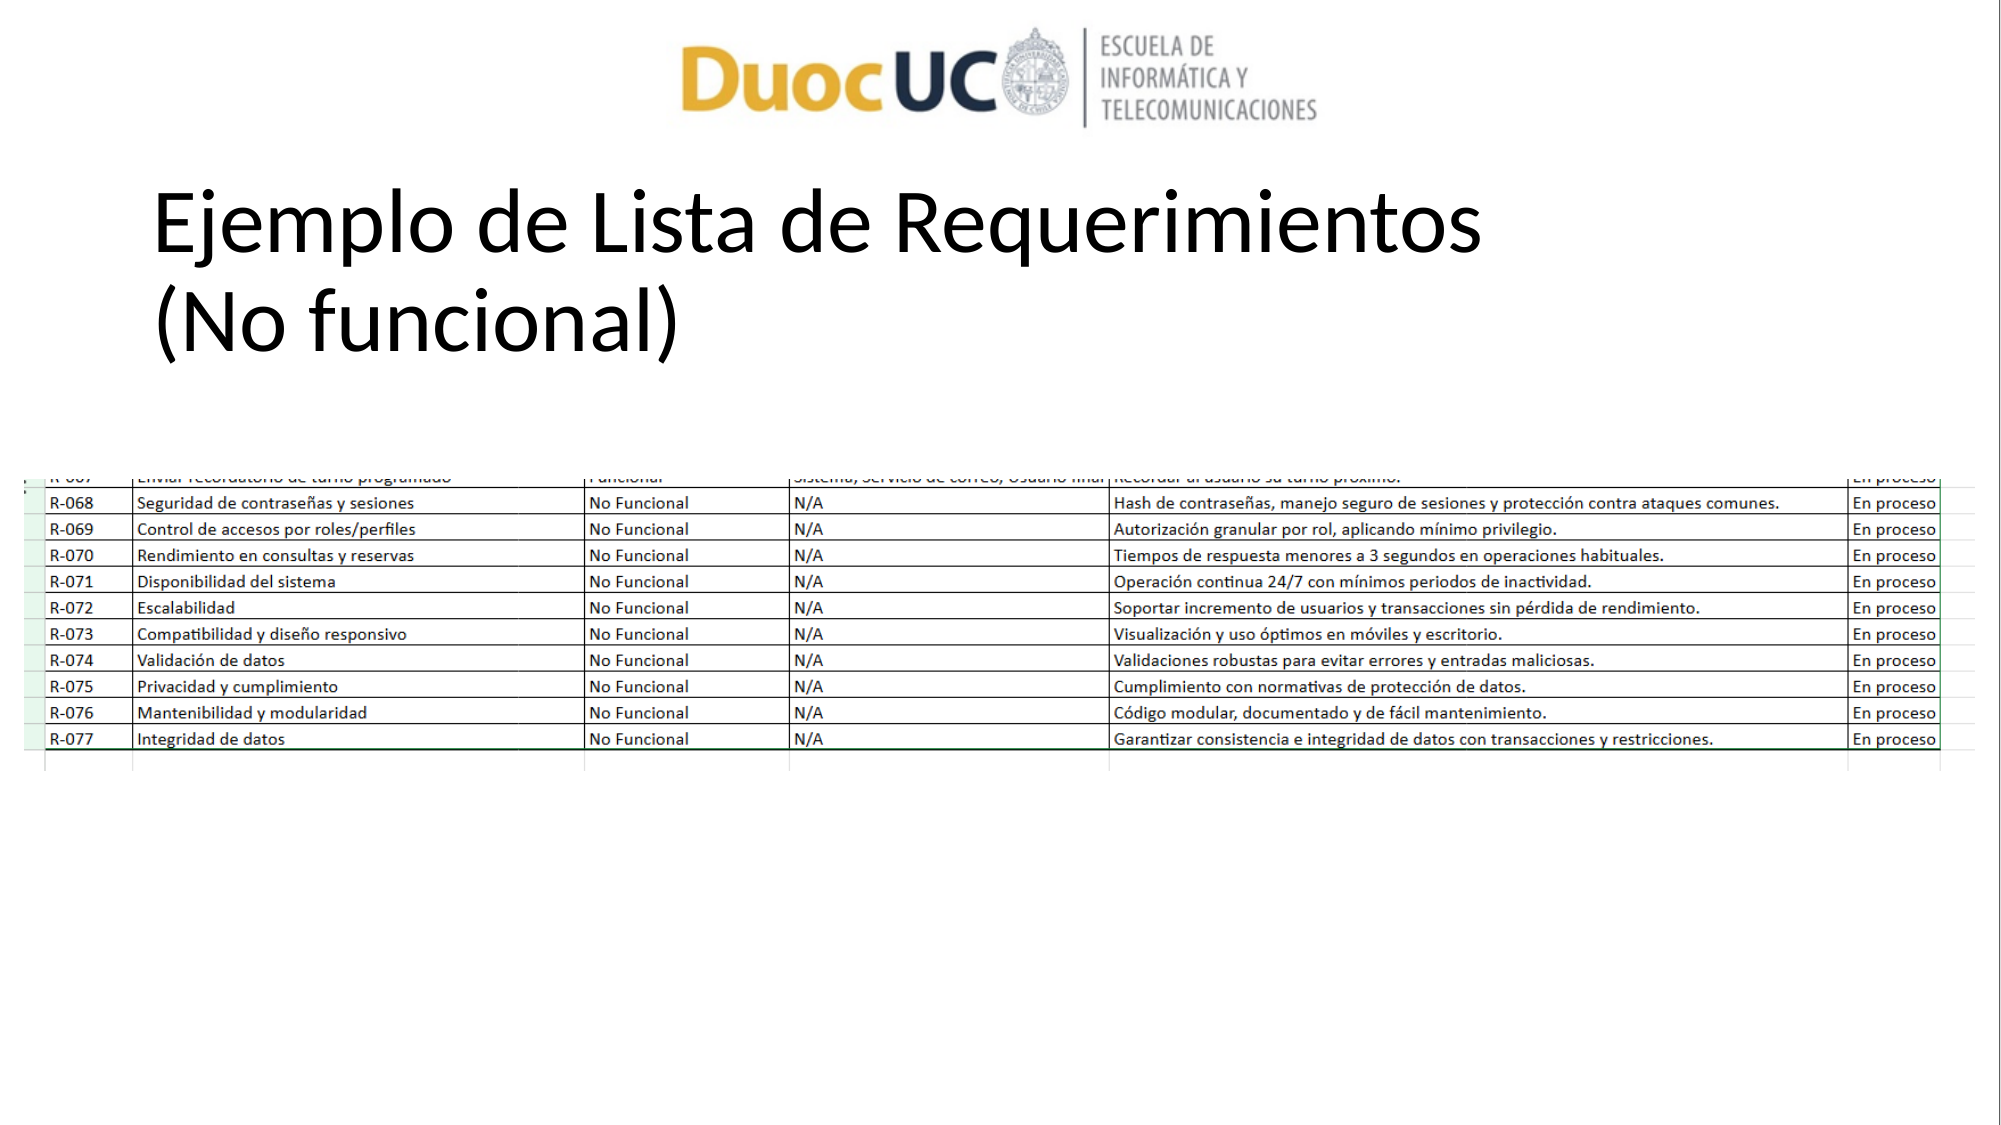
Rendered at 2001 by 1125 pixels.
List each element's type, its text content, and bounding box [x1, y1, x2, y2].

picture [0, 0, 2001, 1125]
title Ejemplo de Lista de Requerimientos (No funcional) [137, 166, 1863, 384]
